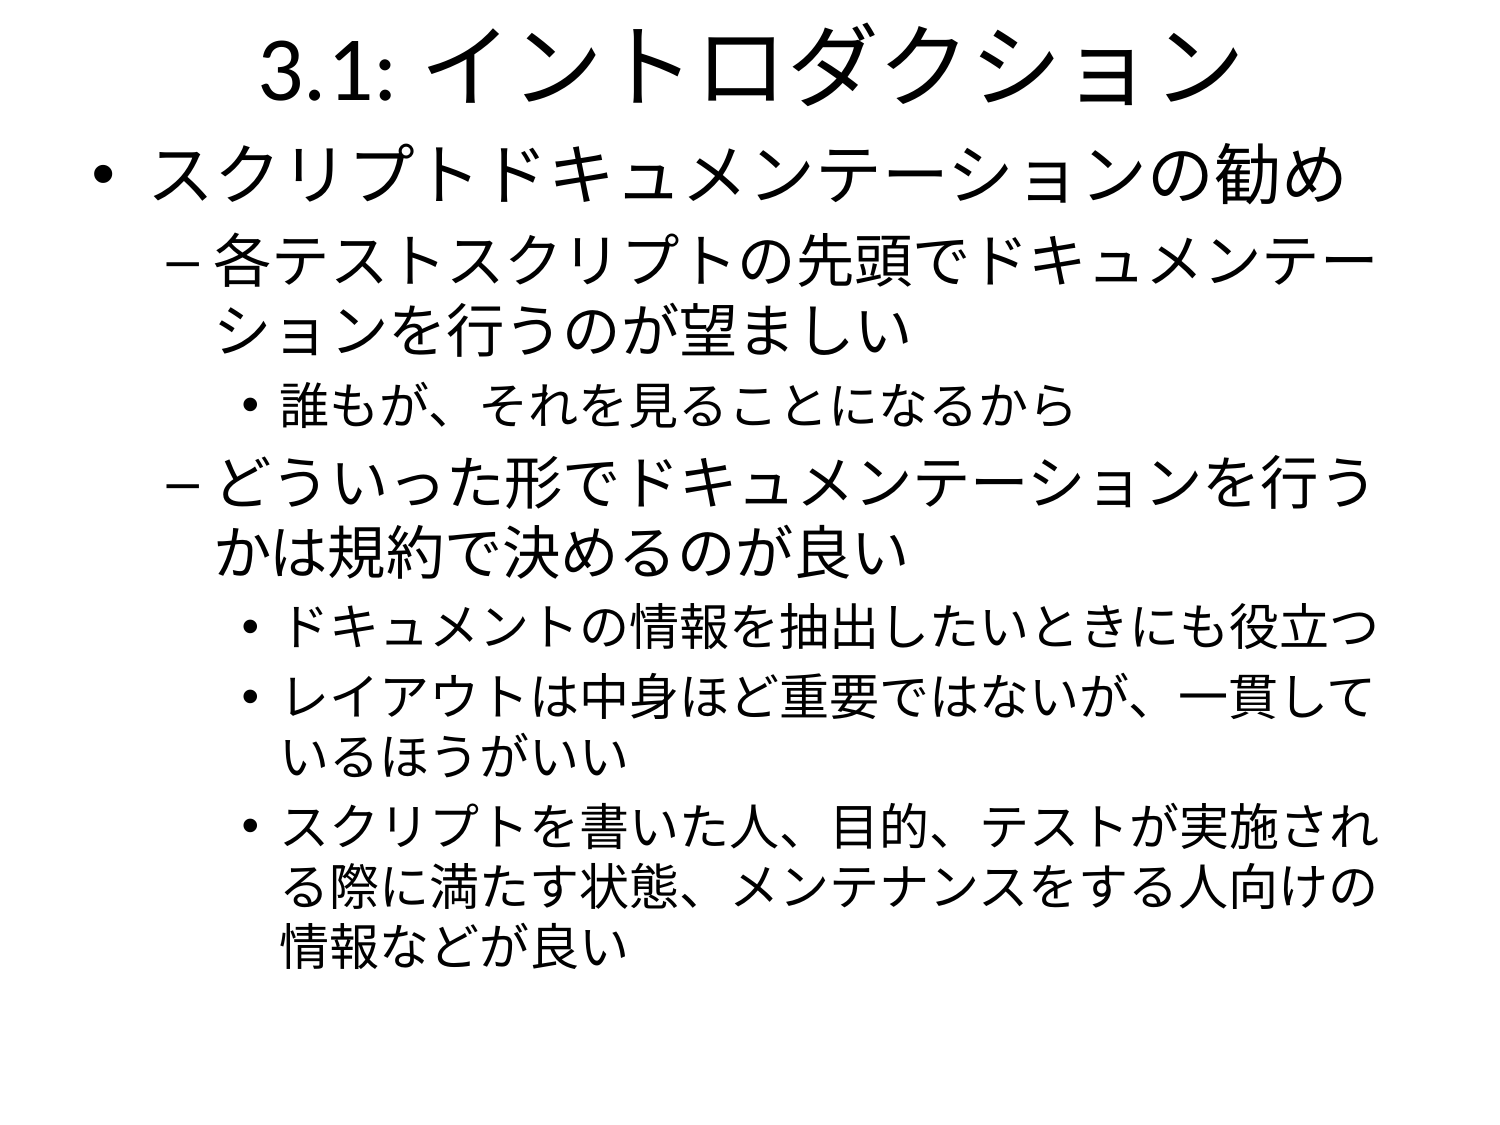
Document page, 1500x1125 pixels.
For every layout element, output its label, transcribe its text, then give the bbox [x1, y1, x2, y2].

list スクリプトドキュメンテーションの勧め 各テストスクリプトの先頭でドキュメンテーションを行うのが望ましい 誰もが、それを見ることになるから どういった形でドキュメンテーションを行うかは規約で決めるのが良い ドキュメントの情報を抽出したいときにも役立つ レイアウトは中身ほど重要ではないが、一貫しているほうがいい スクリプトを書いた人、目的、テストが実施される際に満たす状態、メンテナンスをする人向けの情報などが良い [76, 128, 1427, 1071]
text_box 3.1:イントロダクション [76, 0, 1427, 128]
